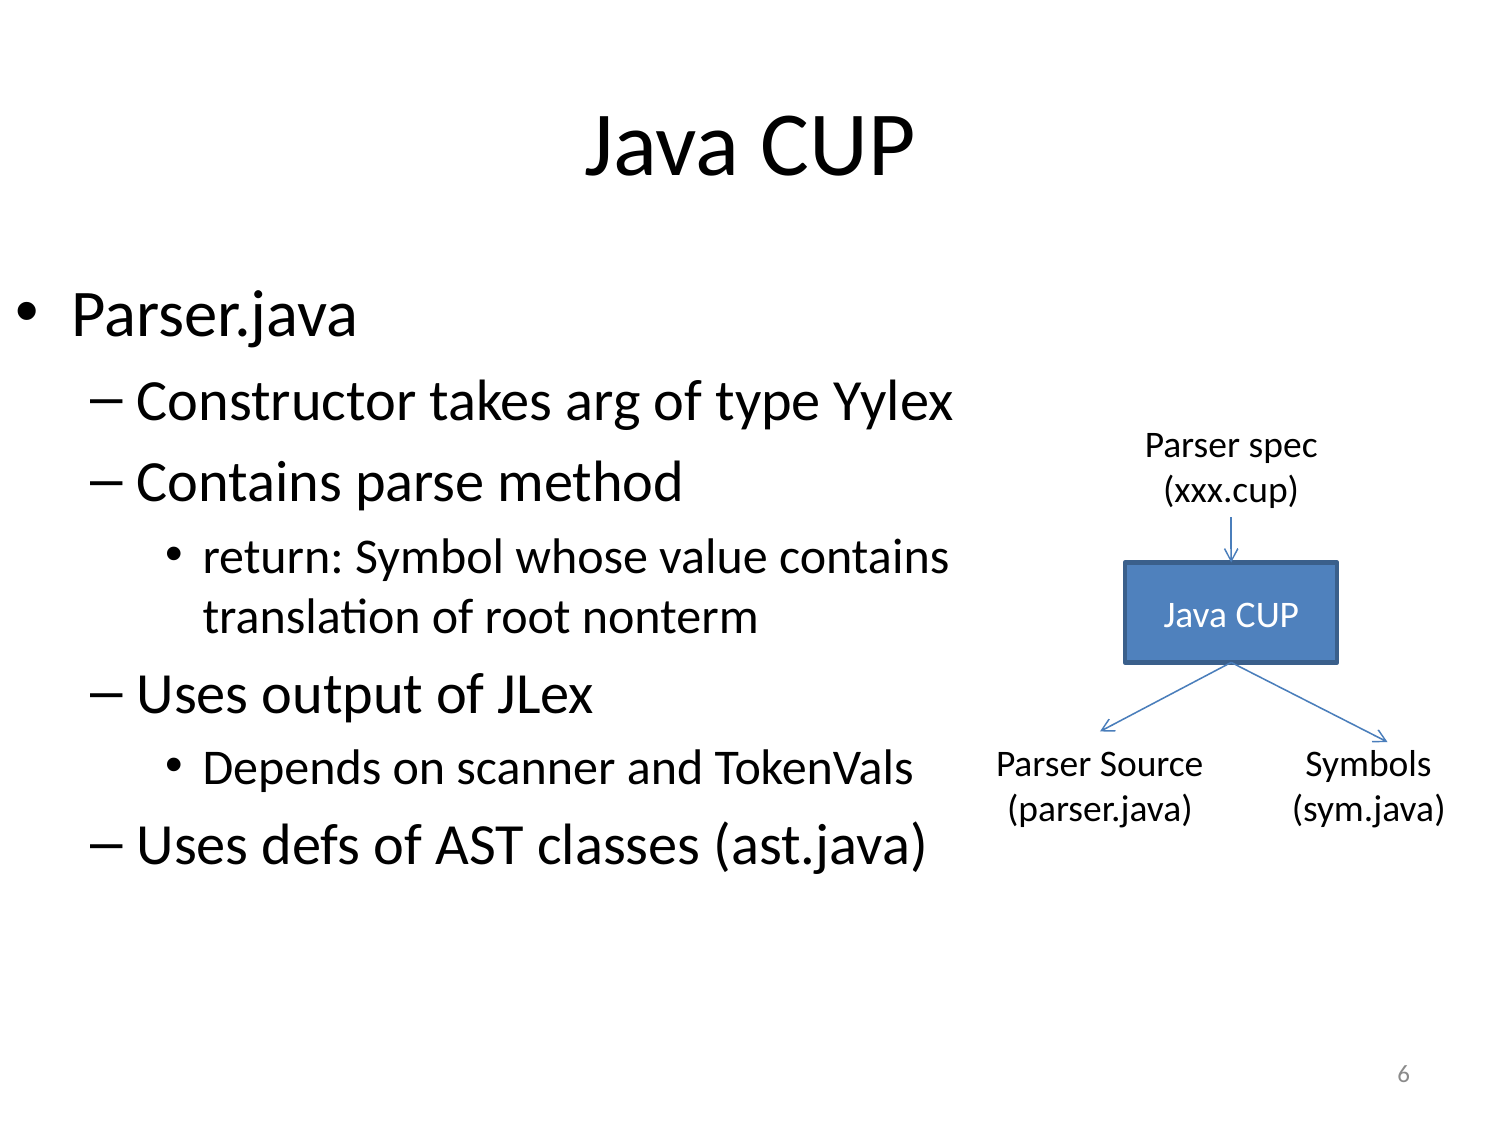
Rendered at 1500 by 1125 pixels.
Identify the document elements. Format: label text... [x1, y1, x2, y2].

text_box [1230, 662, 1388, 743]
title Java CUP [75, 45, 1425, 233]
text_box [1099, 662, 1228, 732]
text_box Symbols (sym.java) [1249, 731, 1488, 837]
text_box Java CUP [1123, 560, 1339, 660]
list Parser.java Constructor takes arg of type Yylex Contains parse method return: Symbol whose value contains translation of root nonterm Uses output of JLex Depends on scanner and TokenVals Uses defs of AST classes (ast.java) [0, 262, 1188, 1005]
text_box Parser spec (xxx.cup) [1124, 412, 1338, 518]
slide_number 6 [1074, 1042, 1425, 1103]
text_box Parser Source (parser.java) [975, 731, 1225, 837]
